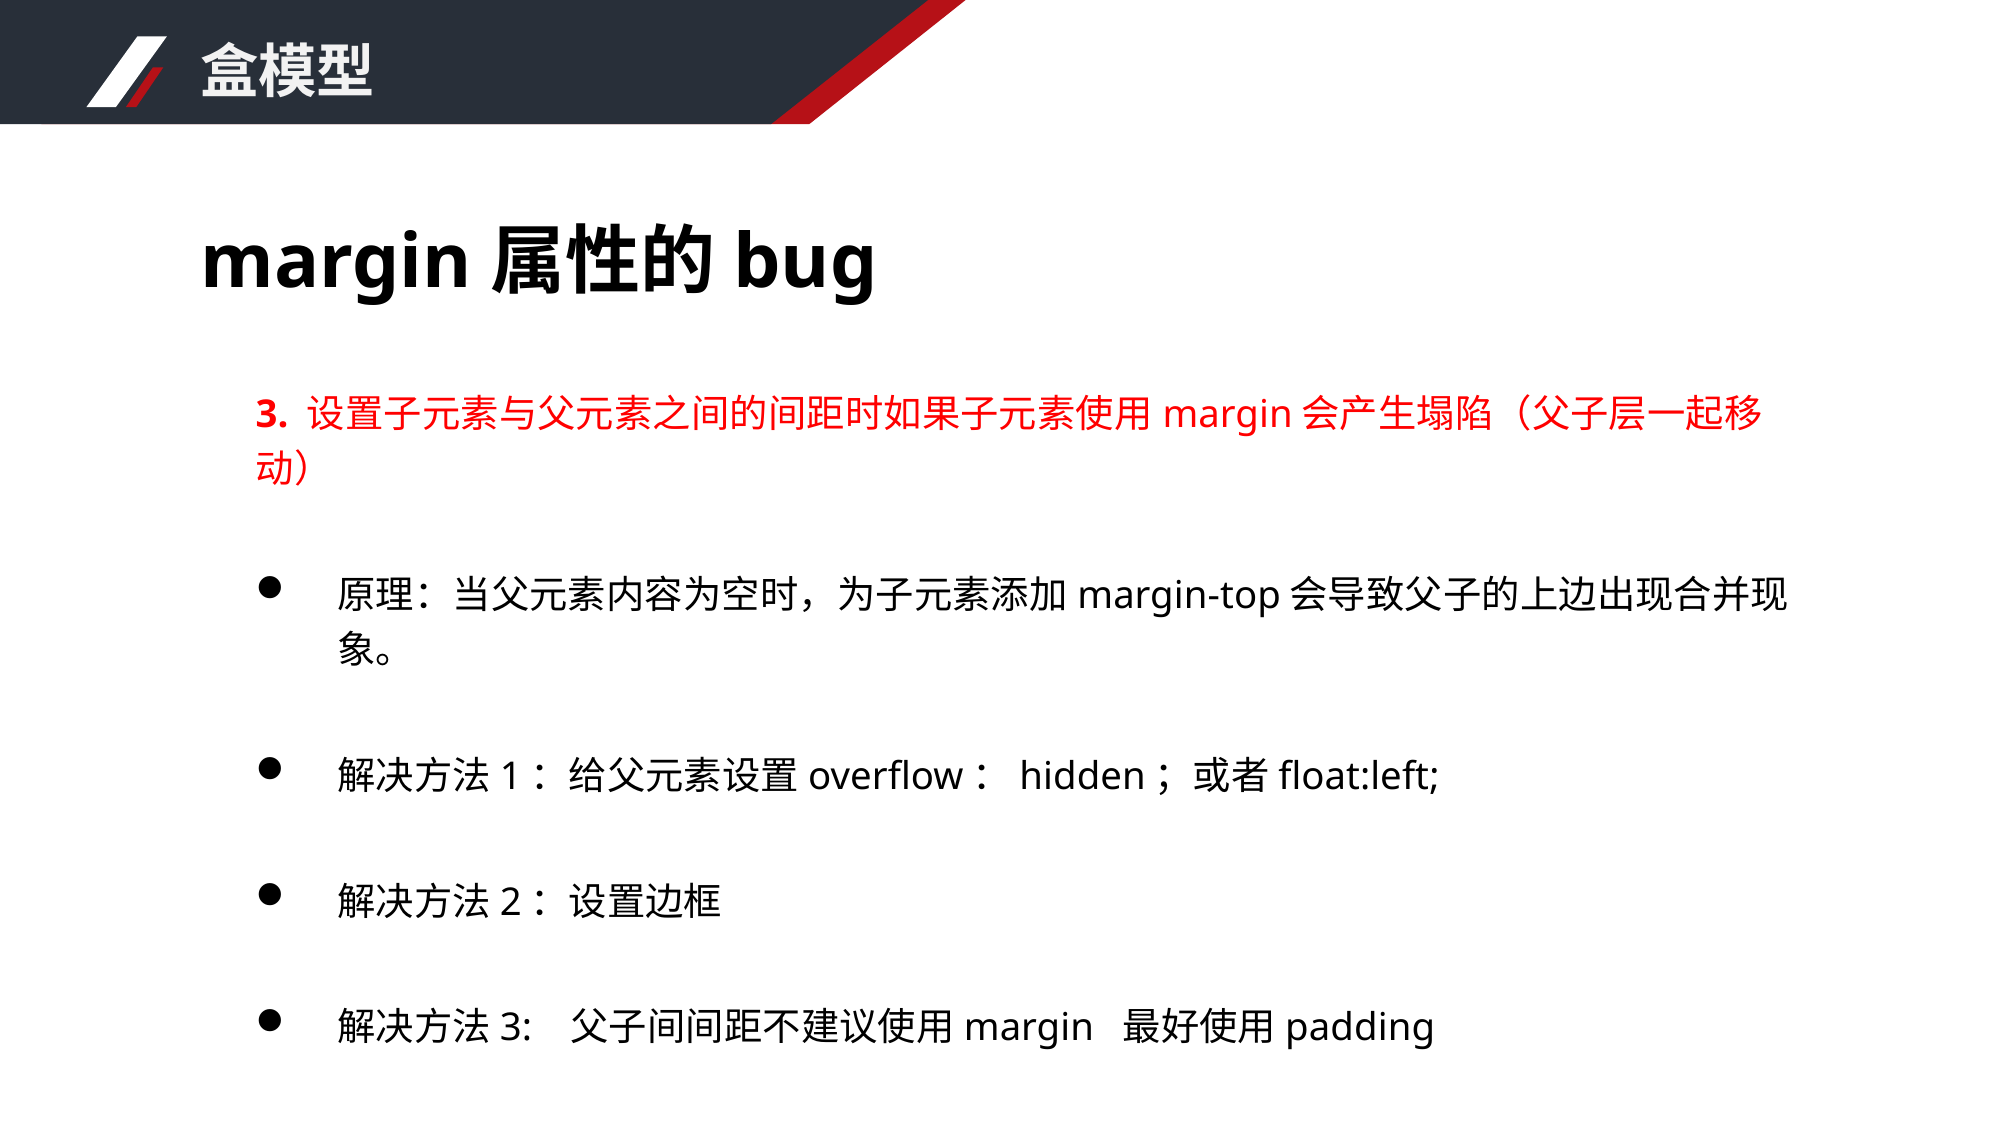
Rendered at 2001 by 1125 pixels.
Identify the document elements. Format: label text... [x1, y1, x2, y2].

list 3. 设置子元素与父元素之间的间距时如果子元素使用margin会产生塌陷（父子层一起移动） 原理：当父元素内容为空时，为子元素添加margin-top会导致父子的上边出现合并现象。 解决方法1：给父元素设置overflow：hidden；或者float:left; 解决方法2：设置边框 解决方法3: 父子间间距不建议使用margin 最好使用padding [240, 318, 1838, 1061]
text_box 盒模型 [185, 26, 794, 112]
title margin属性的bug [185, 192, 2000, 334]
